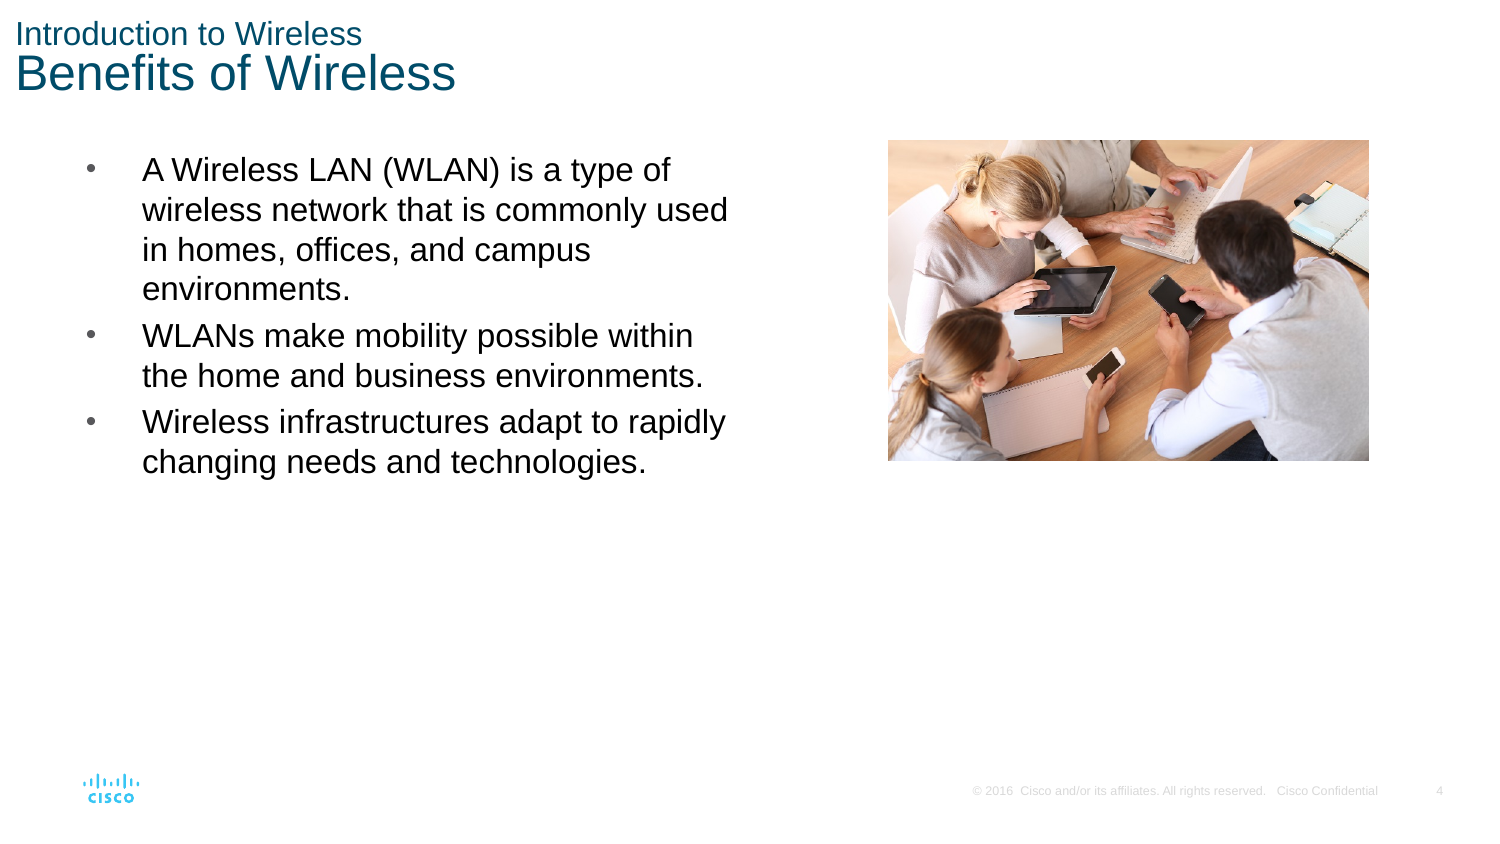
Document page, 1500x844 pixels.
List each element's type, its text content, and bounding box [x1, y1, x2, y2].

title Introduction to Wireless Benefits of Wireless [0, 0, 1369, 121]
picture [888, 139, 1370, 461]
list A Wireless LAN (WLAN) is a type of wireless network that is commonly used in homes, offices, and campus environments. WLANs make mobility possible within the home and business environments. Wireless infrastructures adapt to rapidly changing needs and technologies. [70, 140, 750, 645]
